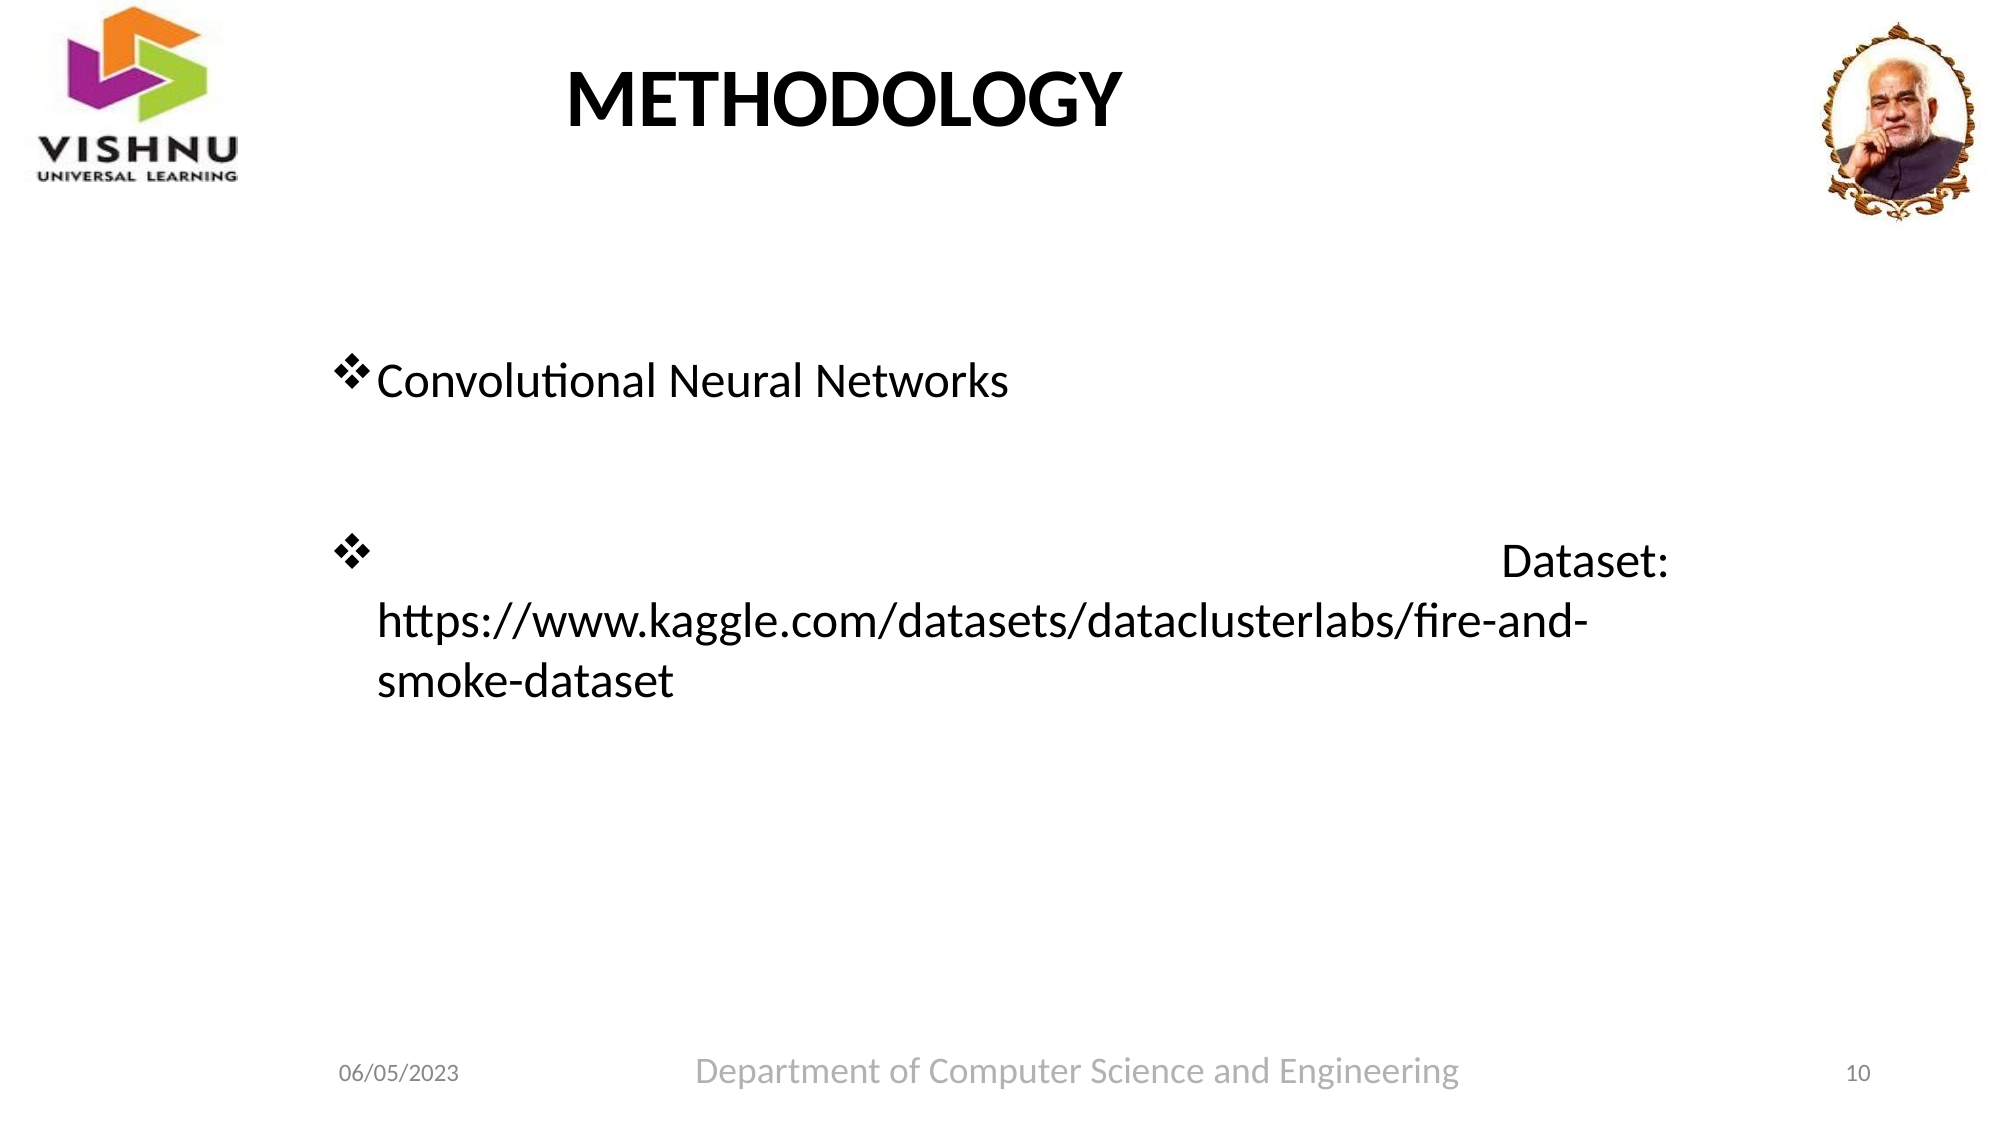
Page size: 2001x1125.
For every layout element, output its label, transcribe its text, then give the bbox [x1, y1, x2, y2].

title METHODOLOGY [565, 43, 1435, 148]
picture [24, 0, 238, 182]
slide_number 10 [1839, 1060, 1890, 1087]
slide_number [336, 1060, 462, 1087]
picture [1812, 12, 1988, 228]
list Convolutional Neural Networks Dataset: https://www.kaggle.com/datasets/dataclusterlabs/fire-and-smoke-dataset [329, 347, 1671, 772]
footer Department of Computer Science and Engineering [613, 1046, 1543, 1092]
